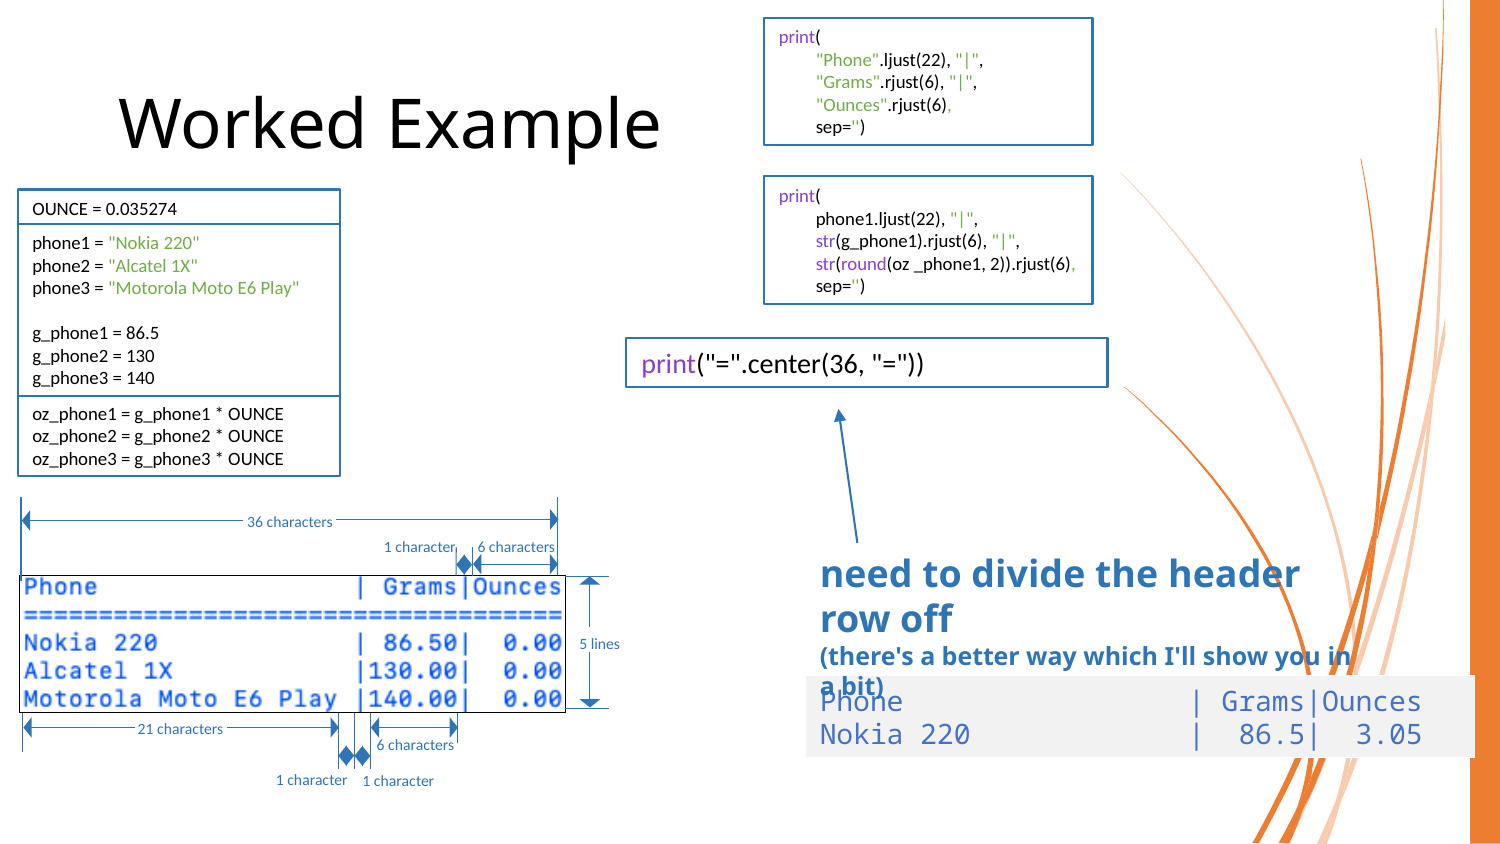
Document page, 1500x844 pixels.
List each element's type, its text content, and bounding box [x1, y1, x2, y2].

text_box need to divide the header row off (there's a better way which I'll show you in a bit) [805, 542, 1385, 708]
text_box print("=".center(36, "=")) [626, 338, 1108, 387]
text_box OUNCE = 0.035274 [17, 189, 341, 223]
text_box print( ____"Phone".ljust(22), "|", ____"Grams".rjust(6), "|", ____"Ounces".rjust(6), ____sep='') [763, 17, 1093, 145]
text_box phone1 = "Nokia 220" phone2 = "Alcatel 1X" phone3 = "Motorola Moto E6 Play" g_phone1 = 86.5 g_phone2 = 130 g_phone3 = 140 [17, 223, 341, 396]
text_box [19, 496, 652, 798]
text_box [838, 408, 858, 543]
text_box Phone | Grams|Ounces Nokia 220 | 86.5| 3.05 [805, 675, 1475, 758]
text_box oz_phone1 = g_phone1 * OUNCE oz_phone2 = g_phone2 * OUNCE oz_phone3 = g_phone3 * OUNCE [17, 396, 341, 477]
text_box print( ____phone1.ljust(22), "|", ____str(g_phone1).rjust(6), "|", ____str(round(oz _phone1, 2)).rjust(6), ____sep='') [763, 176, 1093, 304]
title Worked Example [103, 44, 1397, 208]
